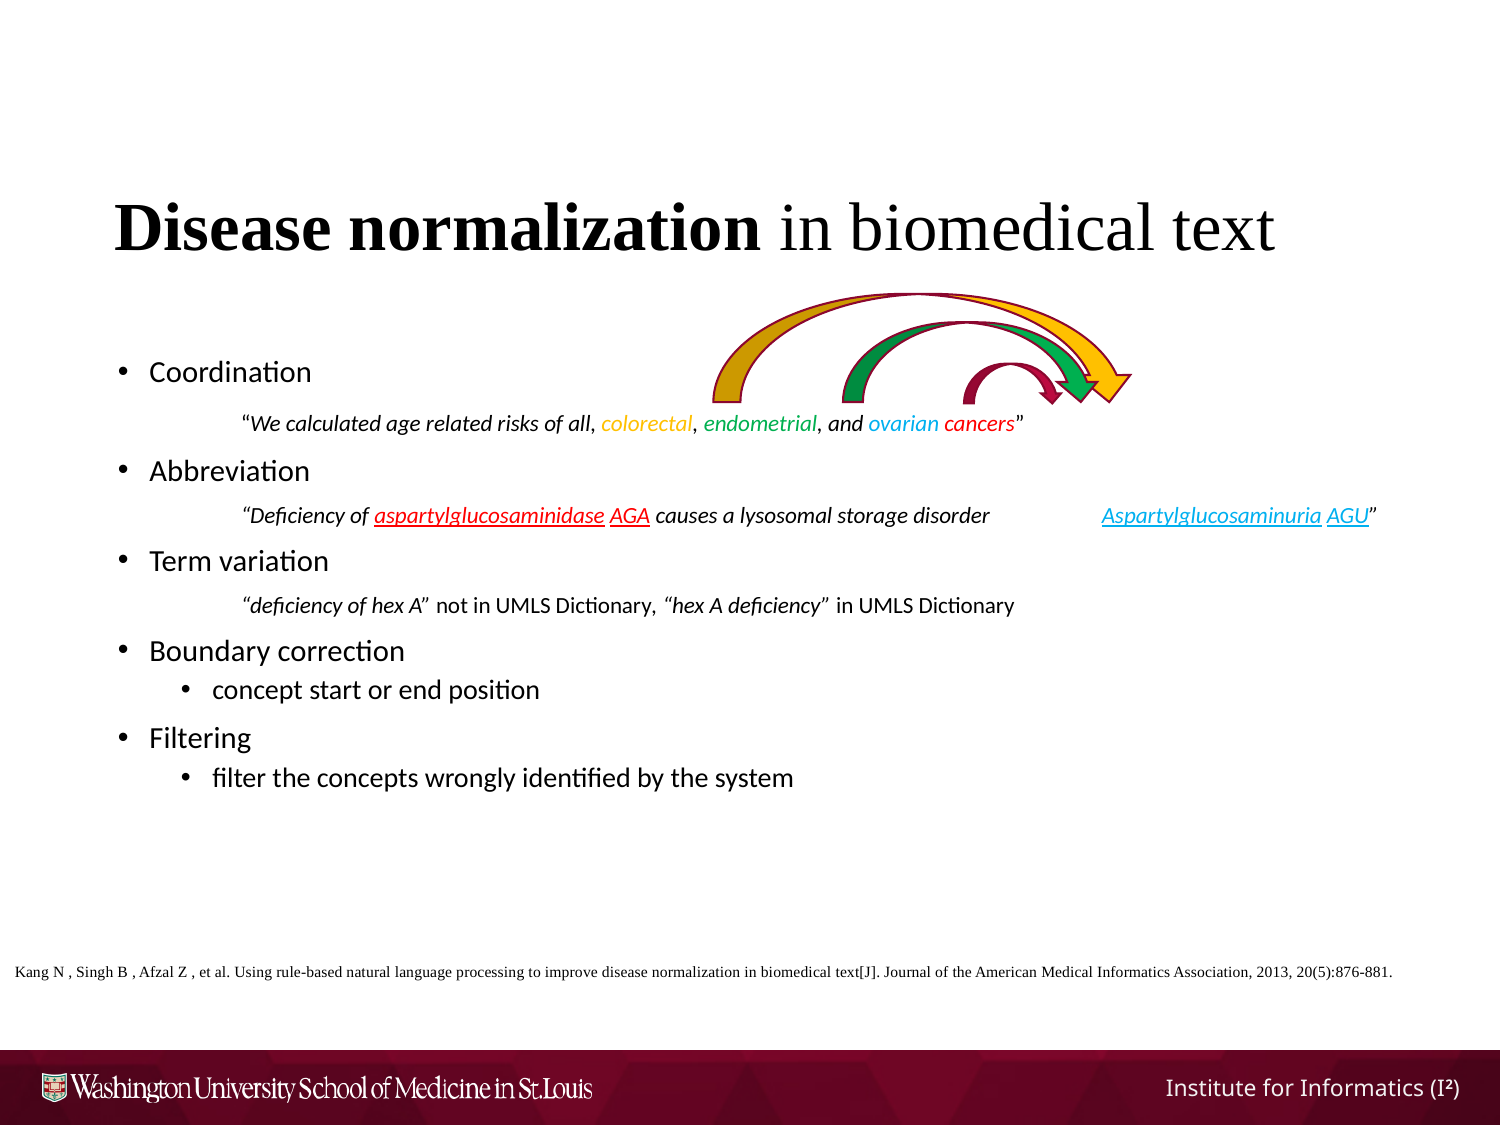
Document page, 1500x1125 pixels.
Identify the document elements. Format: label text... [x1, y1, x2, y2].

text_box Disease normalization in biomedical text [103, 185, 1397, 348]
picture [0, 1050, 1500, 1125]
text_box [962, 362, 1064, 405]
text_box Kang N , Singh B , Afzal Z , et al. Using rule-based natural language processing to improve disease normalization in biomedical text[J]. Journal of the American Medical Informatics Association, 2013, 20(5):876-881. [0, 954, 1500, 988]
text_box [712, 292, 1133, 404]
text_box Coordination “We calculated age related risks of all, colorectal, endometrial, and ovarian cancers” Abbreviation “Deficiency of aspartylglucosaminidase AGA causes a lysosomal storage disorder Aspartylglucosaminuria AGU” Term variation “deficiency of hex A” not in UMLS Dictionary, “hex A deficiency” in UMLS Dictionary Boundary correction concept start or end position Filtering filter the concepts wrongly identified by the system [103, 348, 1397, 901]
text_box [841, 321, 1100, 404]
